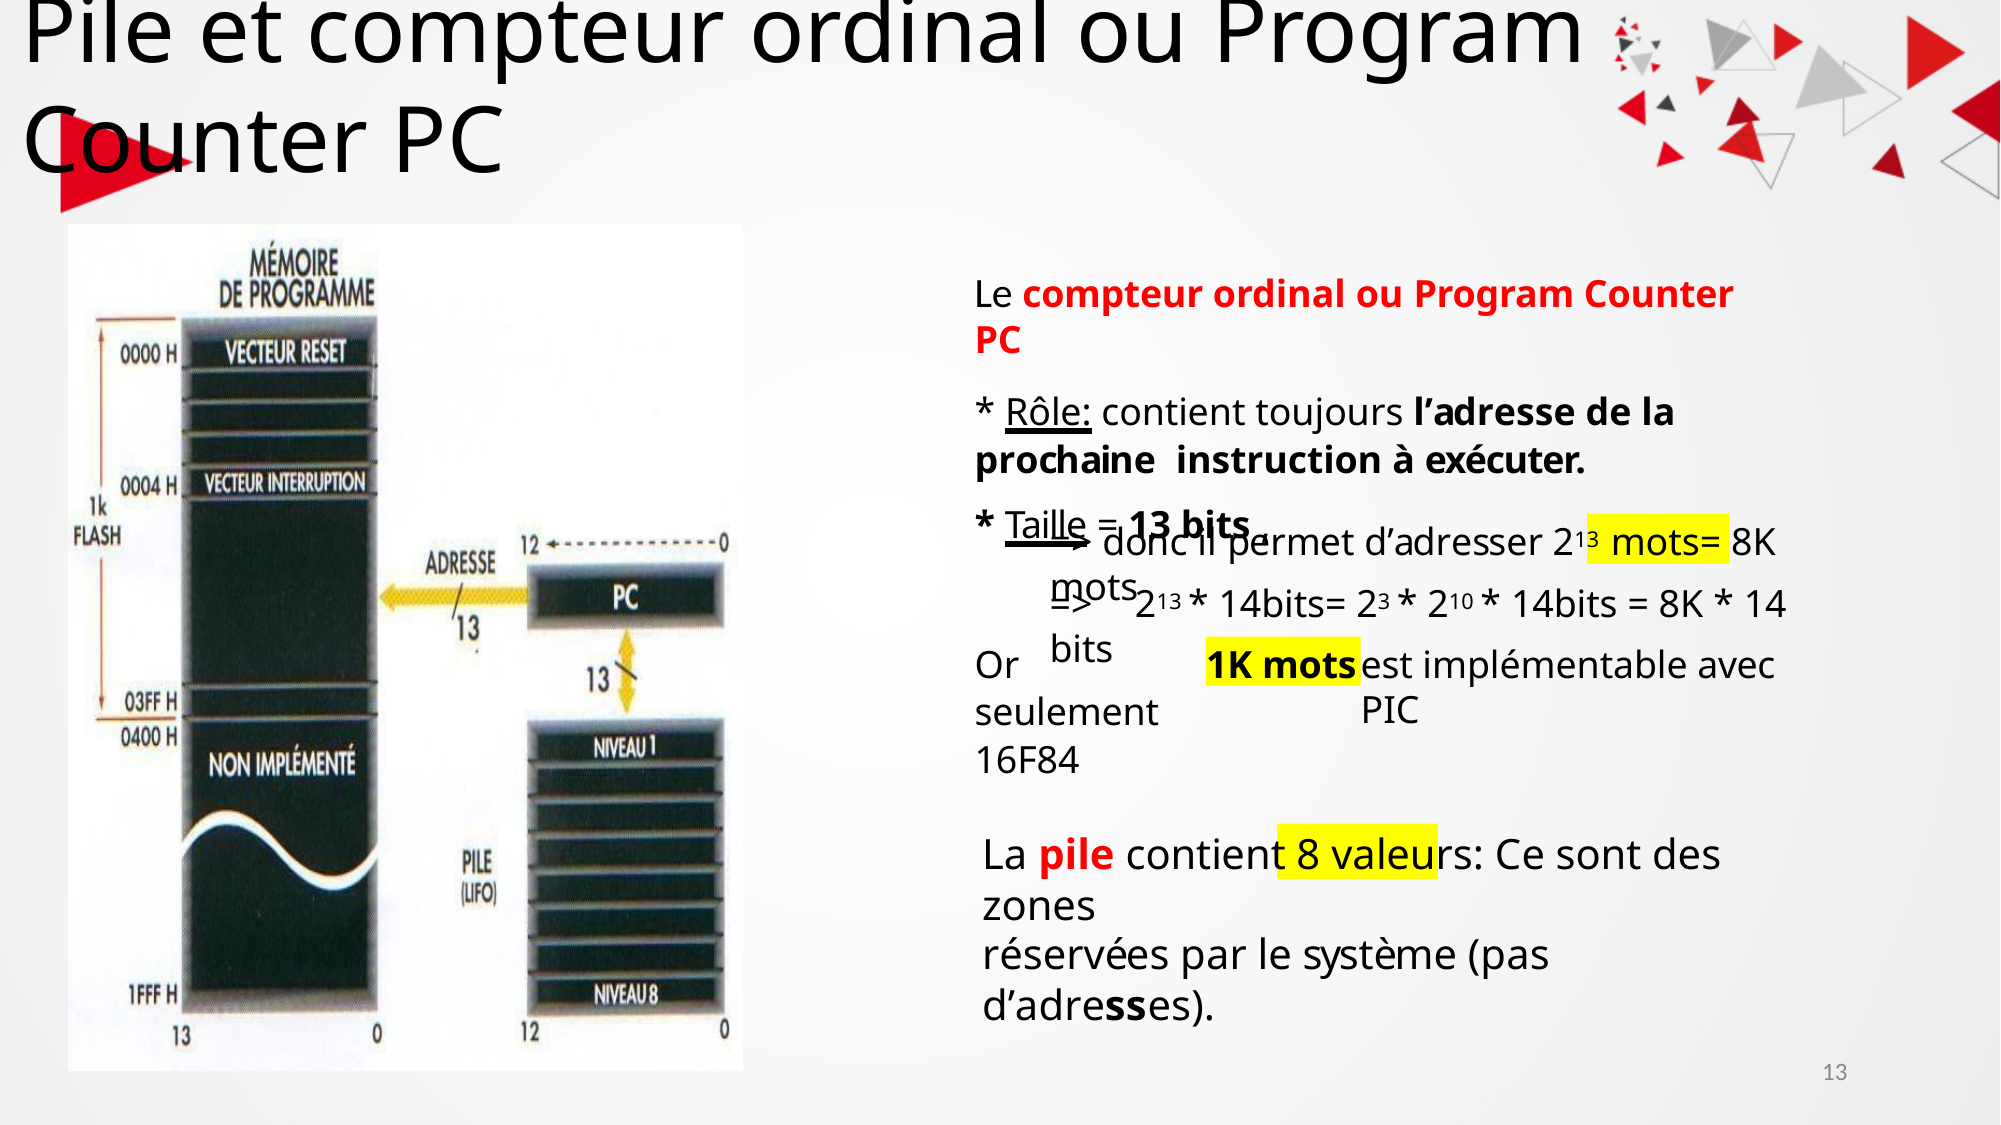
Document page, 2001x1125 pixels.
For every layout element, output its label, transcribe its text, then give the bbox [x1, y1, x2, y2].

picture [0, 0, 2001, 1125]
text_box 13 [1820, 1053, 1850, 1085]
text_box 1K mots [1205, 636, 1361, 686]
text_box Le compteur ordinal ou Program Counter PC * Rôle: contient toujours l’adresse de la prochaine instruction à exécuter. * Taille = 13 bits , [972, 263, 1750, 546]
text_box Or seulement 16F84 [972, 635, 1199, 781]
text_box => 213 * 14bits= 23 * 210 * 14bits = 8K * 14 bits [1043, 577, 1842, 670]
text_box est implémentable avec PIC [1358, 638, 1815, 731]
title Pile et compteur ordinal ou Program Counter PC [18, 0, 1805, 191]
text_box La pile contient 8 valeurs: Ce sont des zones réservées par le système (pas d’adresses). [980, 826, 1788, 1029]
text_box => donc il permet d’adresser 213 mots= 8K mots [1043, 515, 1804, 577]
